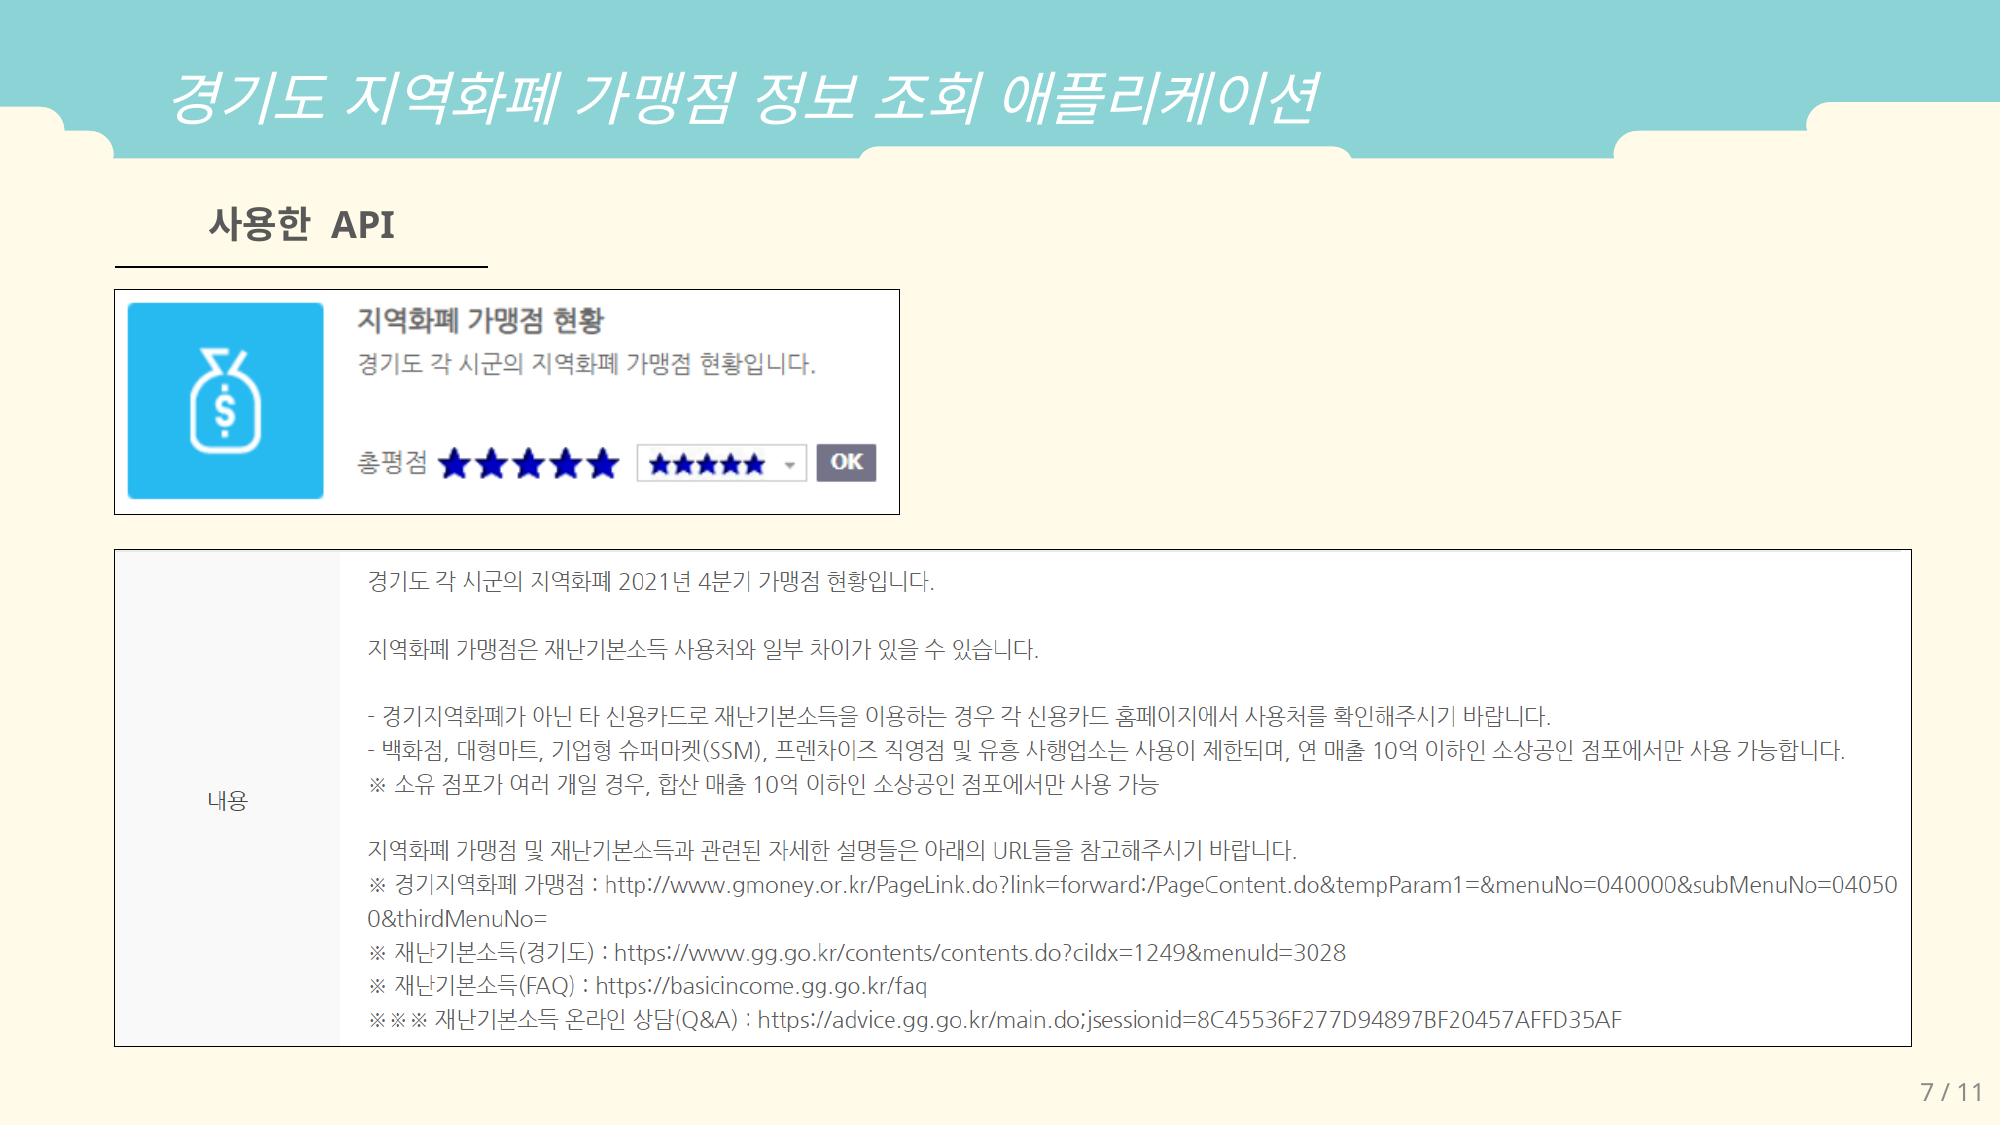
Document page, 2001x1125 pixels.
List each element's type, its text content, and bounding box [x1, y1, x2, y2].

text_box 사용한 API [138, 179, 465, 266]
picture [114, 289, 900, 515]
text_box 경기도 지역화폐 가맹점 정보 조회 애플리케이션 [0, 0, 2000, 160]
slide_number 7 / 11 [1550, 1063, 2000, 1124]
picture [114, 549, 1912, 1047]
